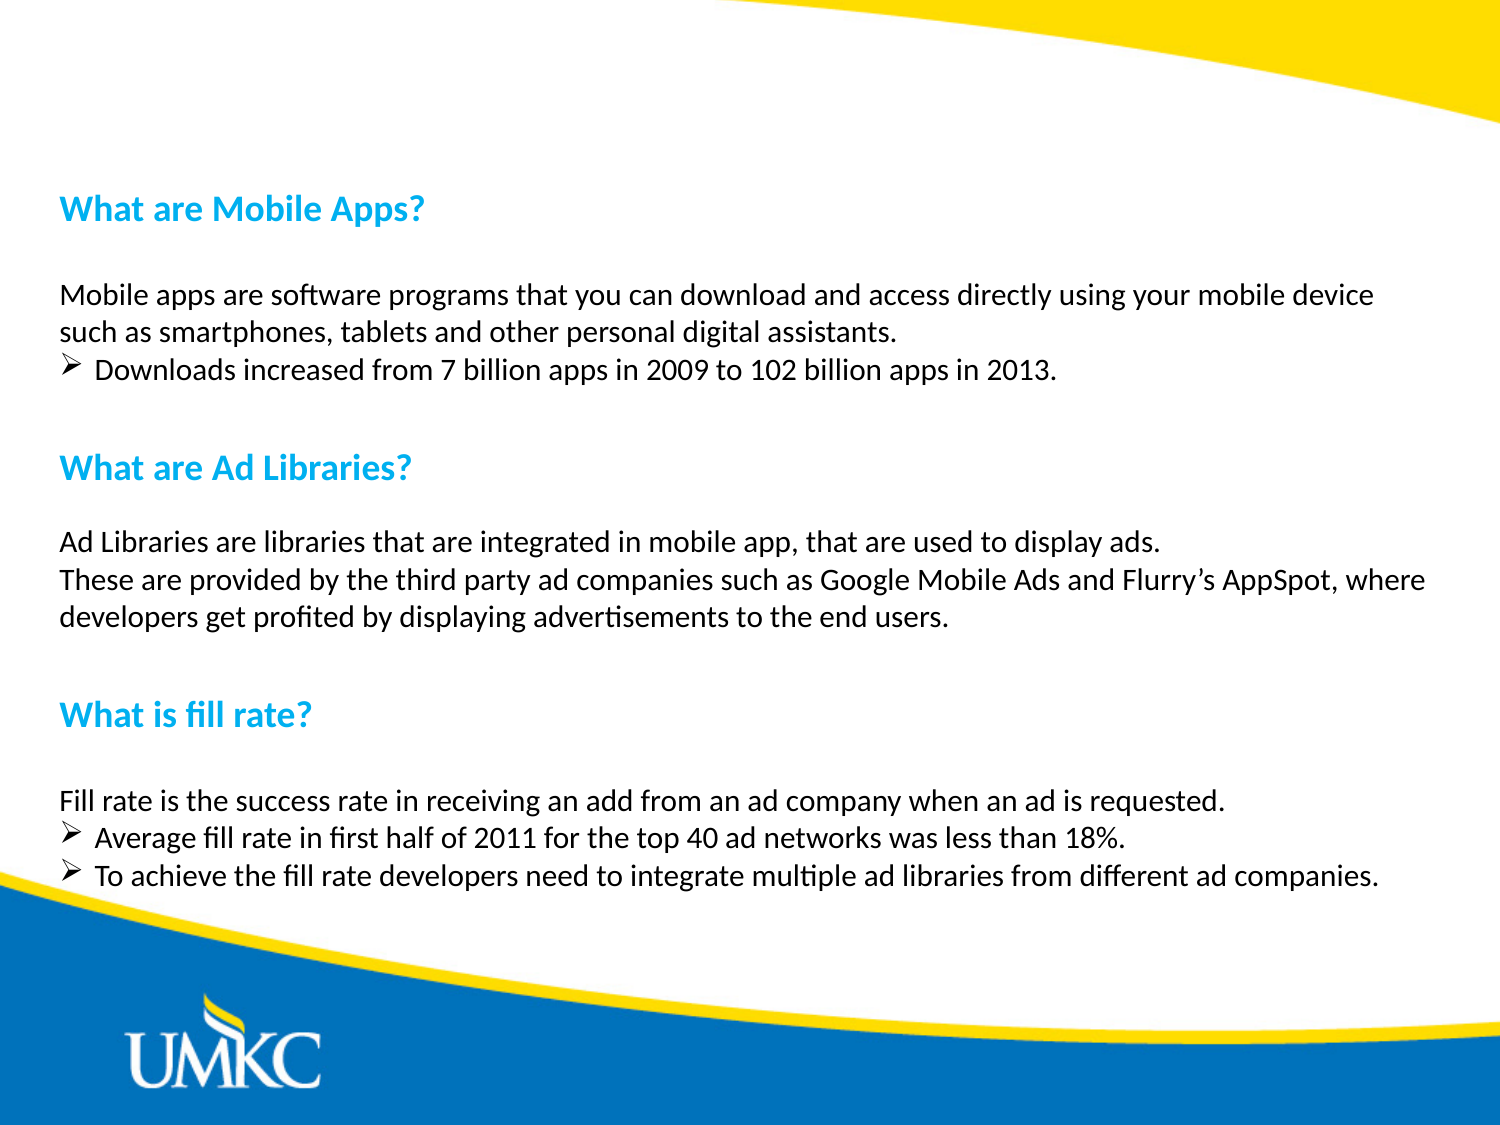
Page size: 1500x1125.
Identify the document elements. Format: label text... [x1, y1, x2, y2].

text_box What is fill rate? Fill rate is the success rate in receiving an add from an ad company when an ad is requested. Average fill rate in first half of 2011 for the top 40 ad networks was less than 18%. To achieve the fill rate developers need to integrate multiple ad libraries from different ad companies. [44, 682, 1443, 934]
picture [0, 0, 1500, 1125]
text_box What are Mobile Apps? Mobile apps are software programs that you can download and access directly using your mobile device such as smartphones, tablets and other personal digital assistants. Downloads increased from 7 billion apps in 2009 to 102 billion apps in 2013. [44, 176, 1443, 394]
text_box What are Ad Libraries? Ad Libraries are libraries that are integrated in mobile app, that are used to display ads. These are provided by the third party ad companies such as Google Mobile Ads and Flurry’s AppSpot, where developers get profited by displaying advertisements to the end users. [44, 435, 1447, 642]
